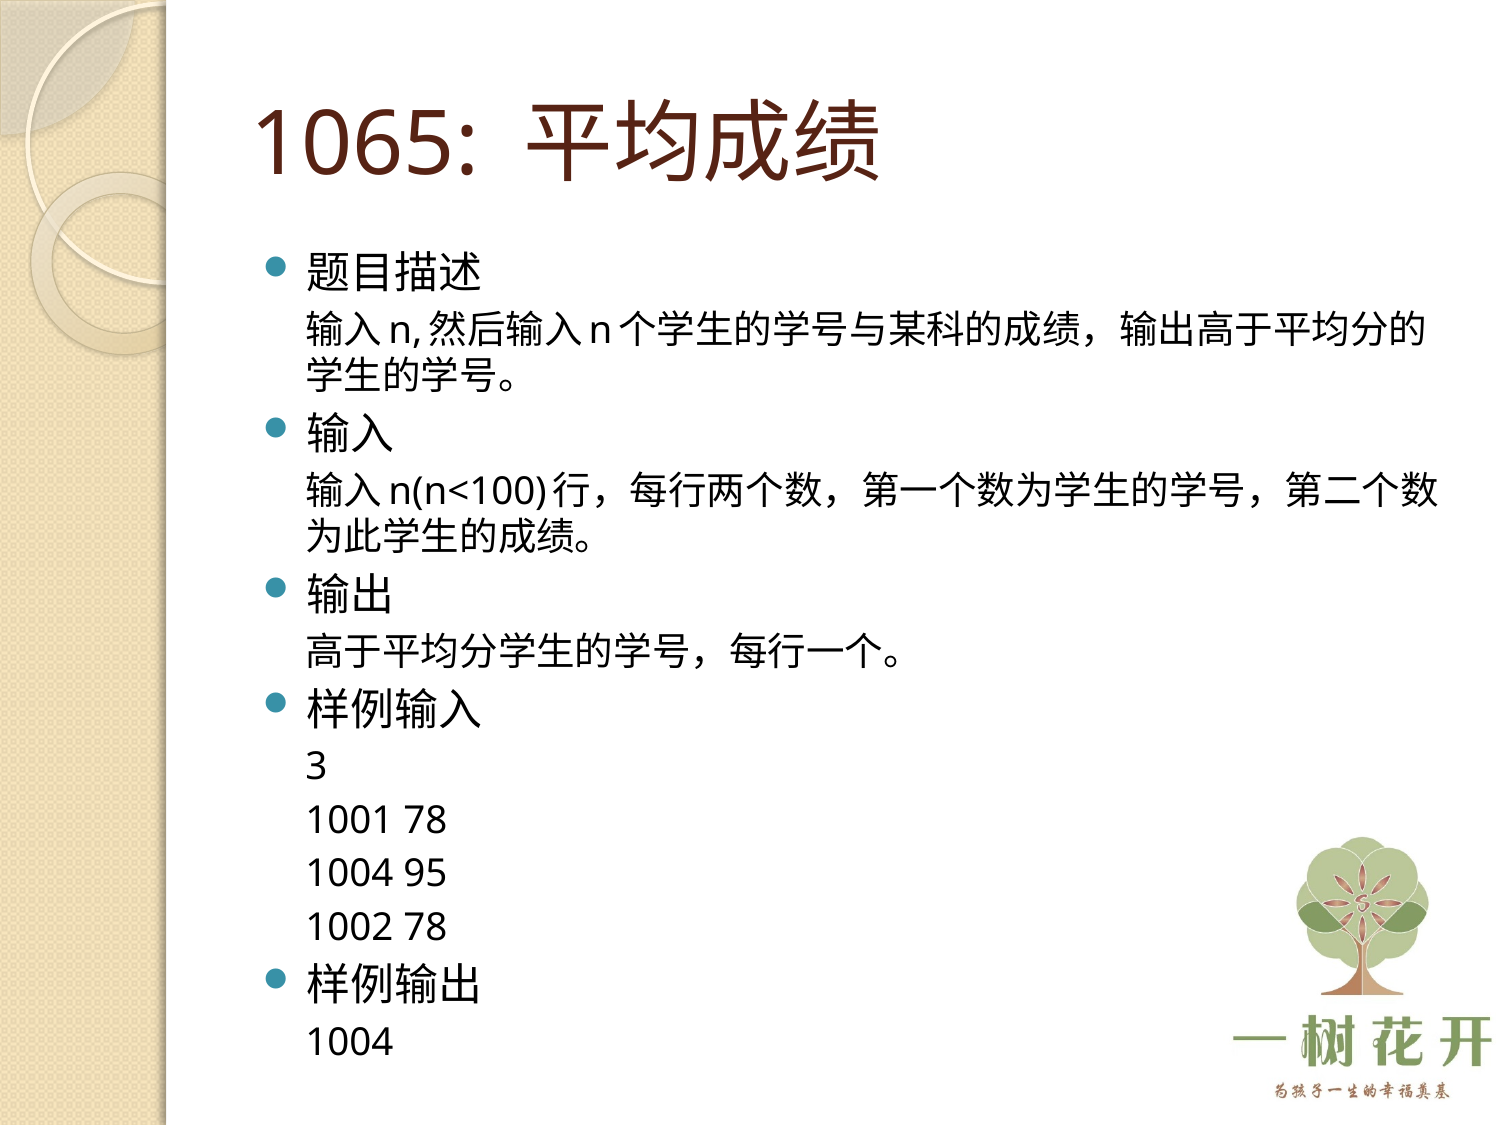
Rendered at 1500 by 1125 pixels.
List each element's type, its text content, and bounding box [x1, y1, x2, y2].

picture [1223, 826, 1500, 1125]
list 题目描述 输入n,然后输入n个学生的学号与某科的成绩，输出高于平均分的学生的学号。 输入 输入n(n<100)行，每行两个数，第一个数为学生的学号，第二个数为此学生的成绩。 输出 高于平均分学生的学号，每行一个。 样例输入 3 1001 78 1004 95 1002 78 样例输出 1004 [235, 237, 1466, 1071]
title 1065: 平均成绩 [235, 45, 1466, 233]
